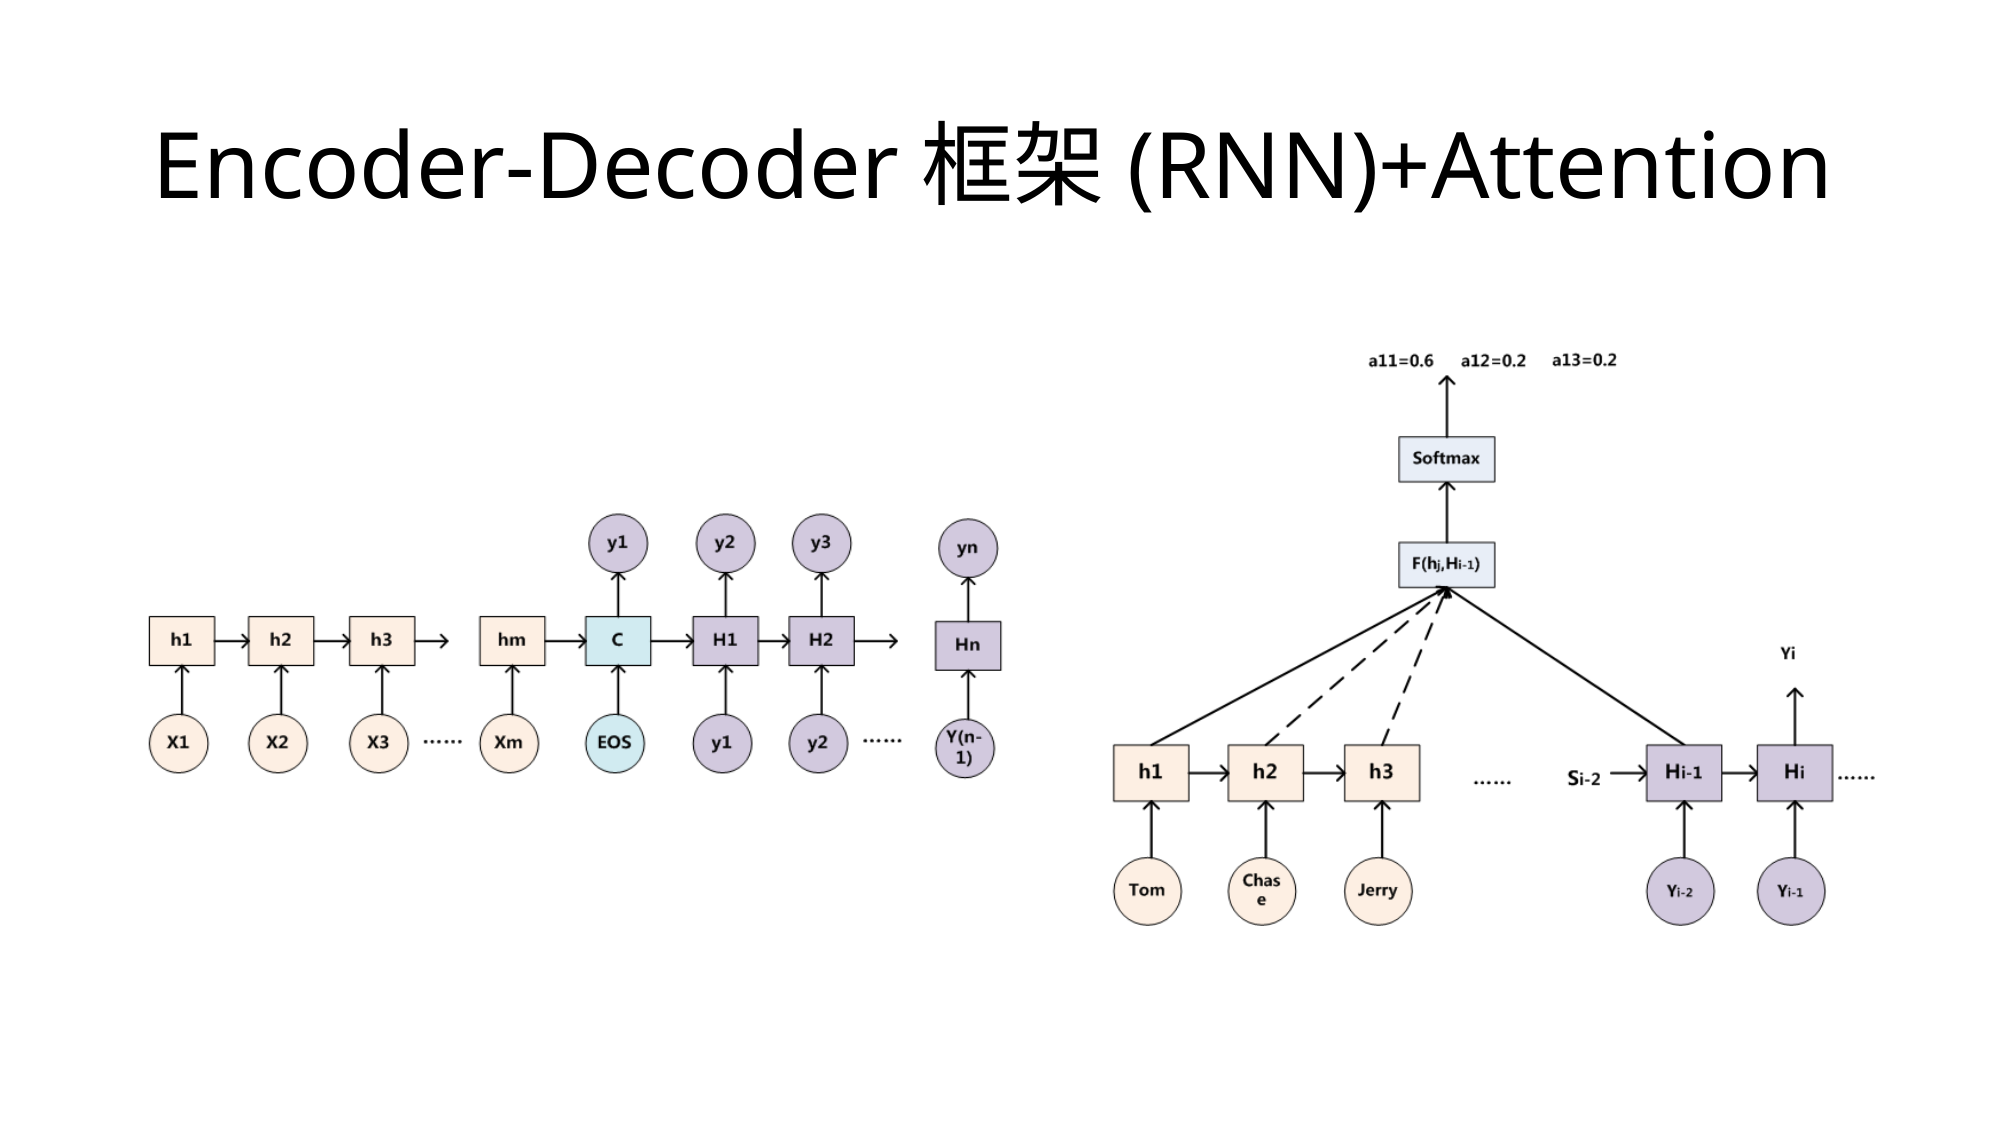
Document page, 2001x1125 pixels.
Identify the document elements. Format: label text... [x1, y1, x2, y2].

title Encoder-Decoder框架(RNN)+Attention [137, 59, 1863, 278]
picture [1106, 347, 1884, 934]
picture [137, 510, 1005, 783]
